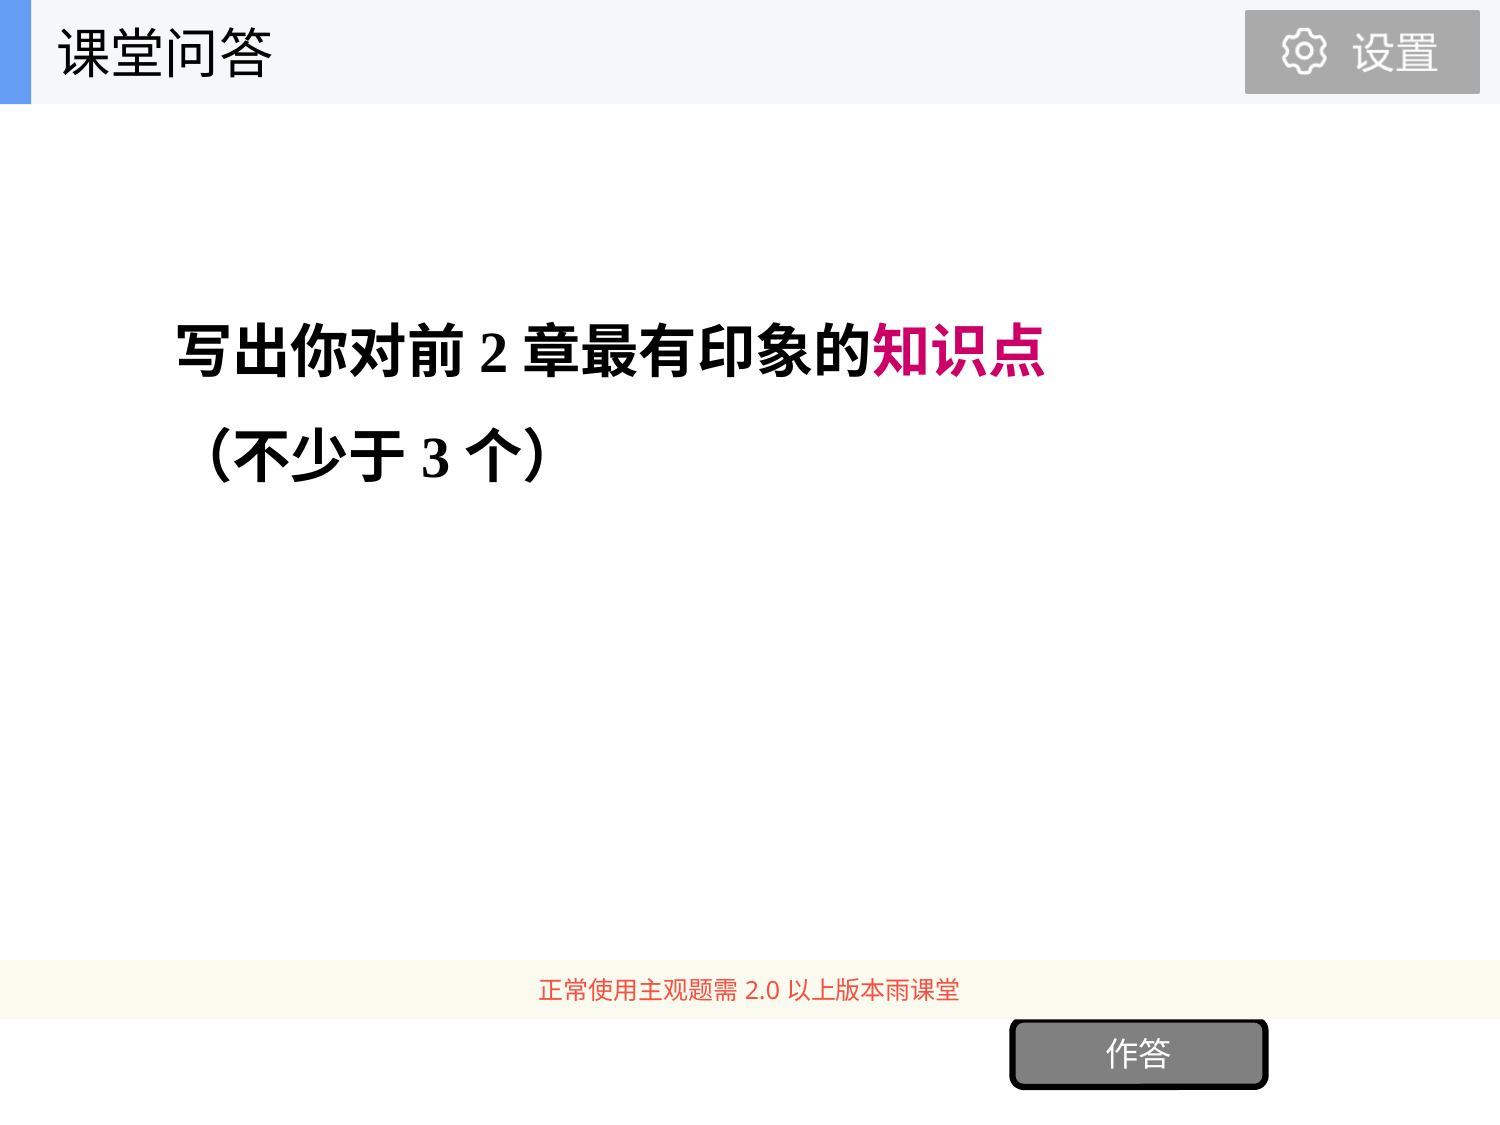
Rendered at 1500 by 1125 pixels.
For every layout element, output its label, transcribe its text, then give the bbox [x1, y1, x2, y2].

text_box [0, 0, 1500, 105]
text_box 作答 [1012, 1020, 1266, 1087]
text_box 正常使用主观题需2.0以上版本雨课堂 [0, 959, 1500, 1020]
text_box 写出你对前2章最有印象的知识点 （不少于3个） [159, 208, 1360, 560]
picture [1245, 10, 1480, 94]
